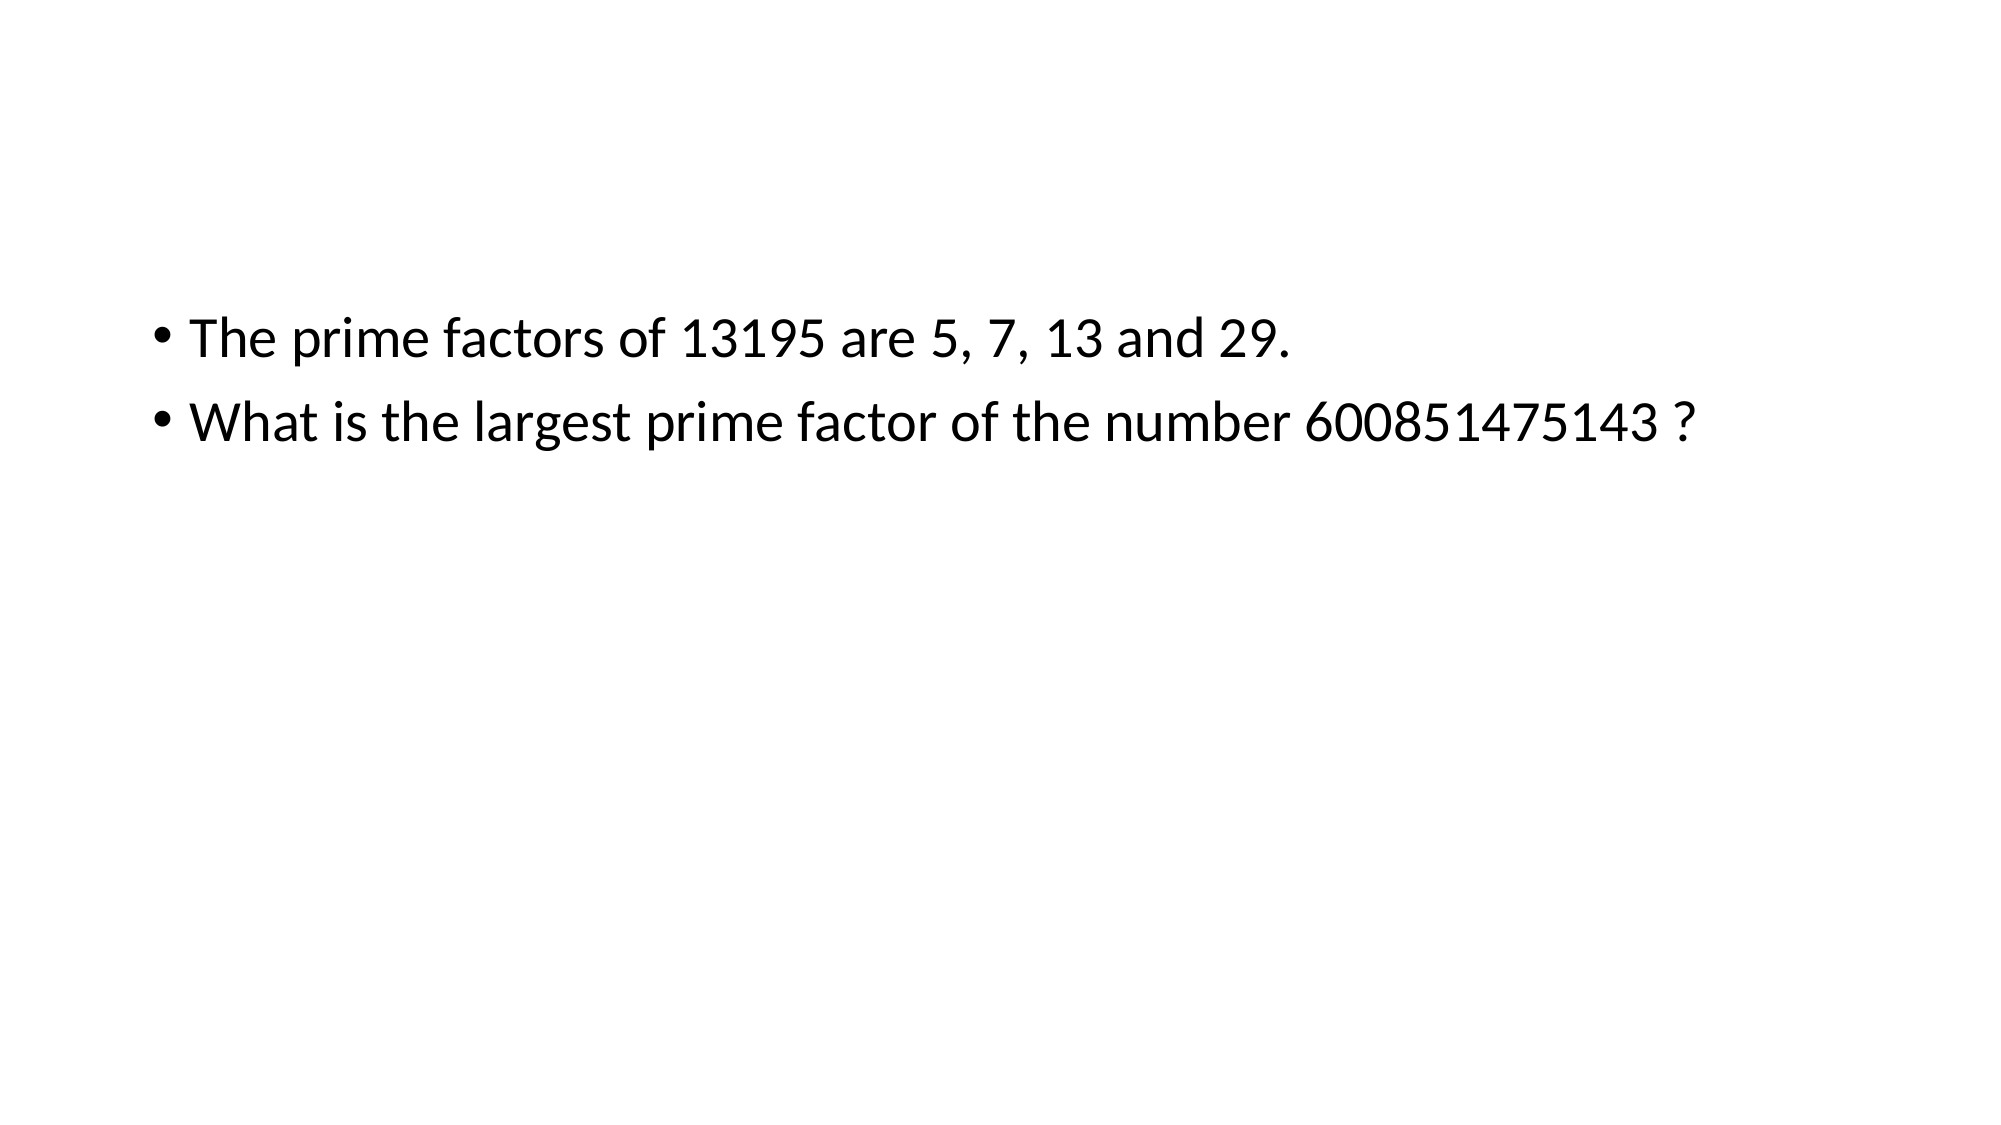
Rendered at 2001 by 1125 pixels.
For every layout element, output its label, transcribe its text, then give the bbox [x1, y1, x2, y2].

list The prime factors of 13195 are 5, 7, 13 and 29. What is the largest prime factor of the number 600851475143 ? [137, 299, 1863, 1014]
